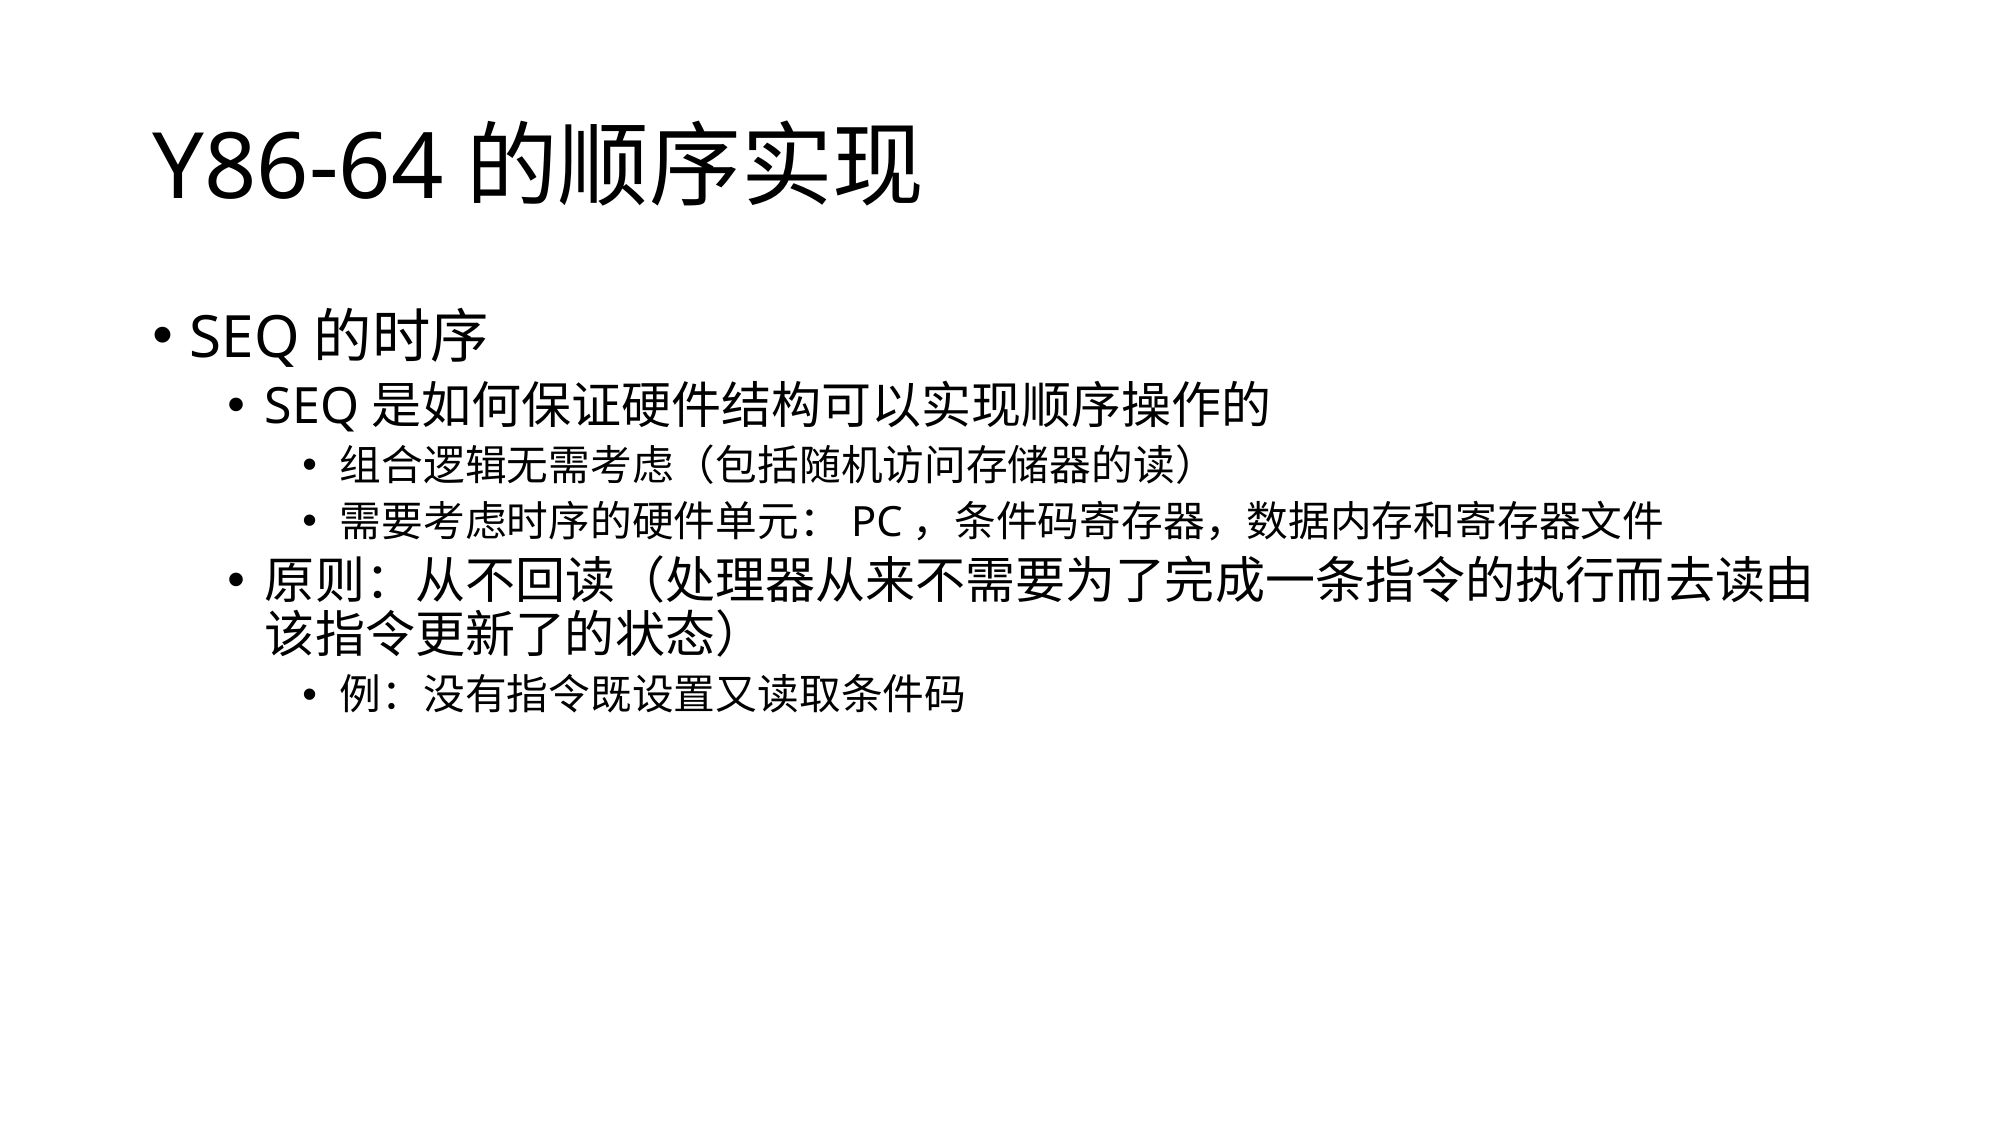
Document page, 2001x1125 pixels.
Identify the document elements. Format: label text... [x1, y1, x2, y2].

list SEQ的时序 SEQ是如何保证硬件结构可以实现顺序操作的 组合逻辑无需考虑（包括随机访问存储器的读） 需要考虑时序的硬件单元：PC，条件码寄存器，数据内存和寄存器文件 原则：从不回读（处理器从来不需要为了完成一条指令的执行而去读由该指令更新了的状态） 例：没有指令既设置又读取条件码 [137, 299, 1863, 1014]
title Y86-64的顺序实现 [137, 59, 1863, 278]
